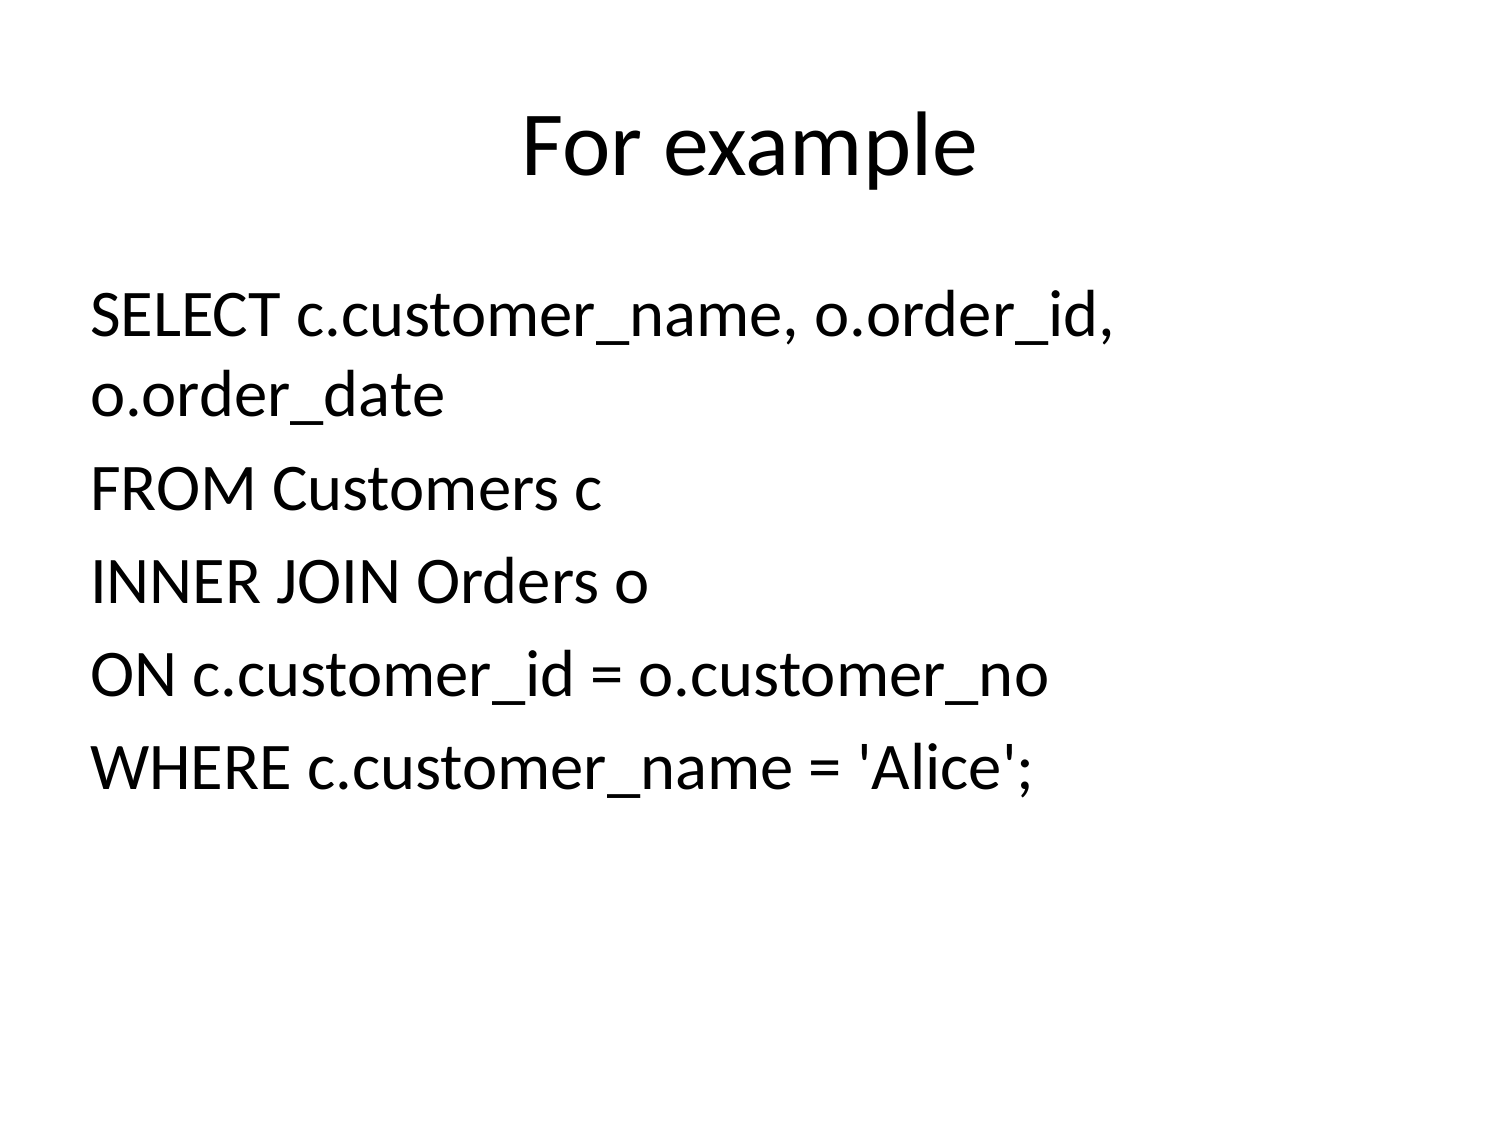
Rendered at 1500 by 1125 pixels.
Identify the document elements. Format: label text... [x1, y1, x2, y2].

list SELECT c.customer_name, o.order_id, o.order_date FROM Customers c INNER JOIN Orders o ON c.customer_id = o.customer_no WHERE c.customer_name = 'Alice'; [75, 262, 1425, 1005]
title For example [75, 45, 1425, 233]
